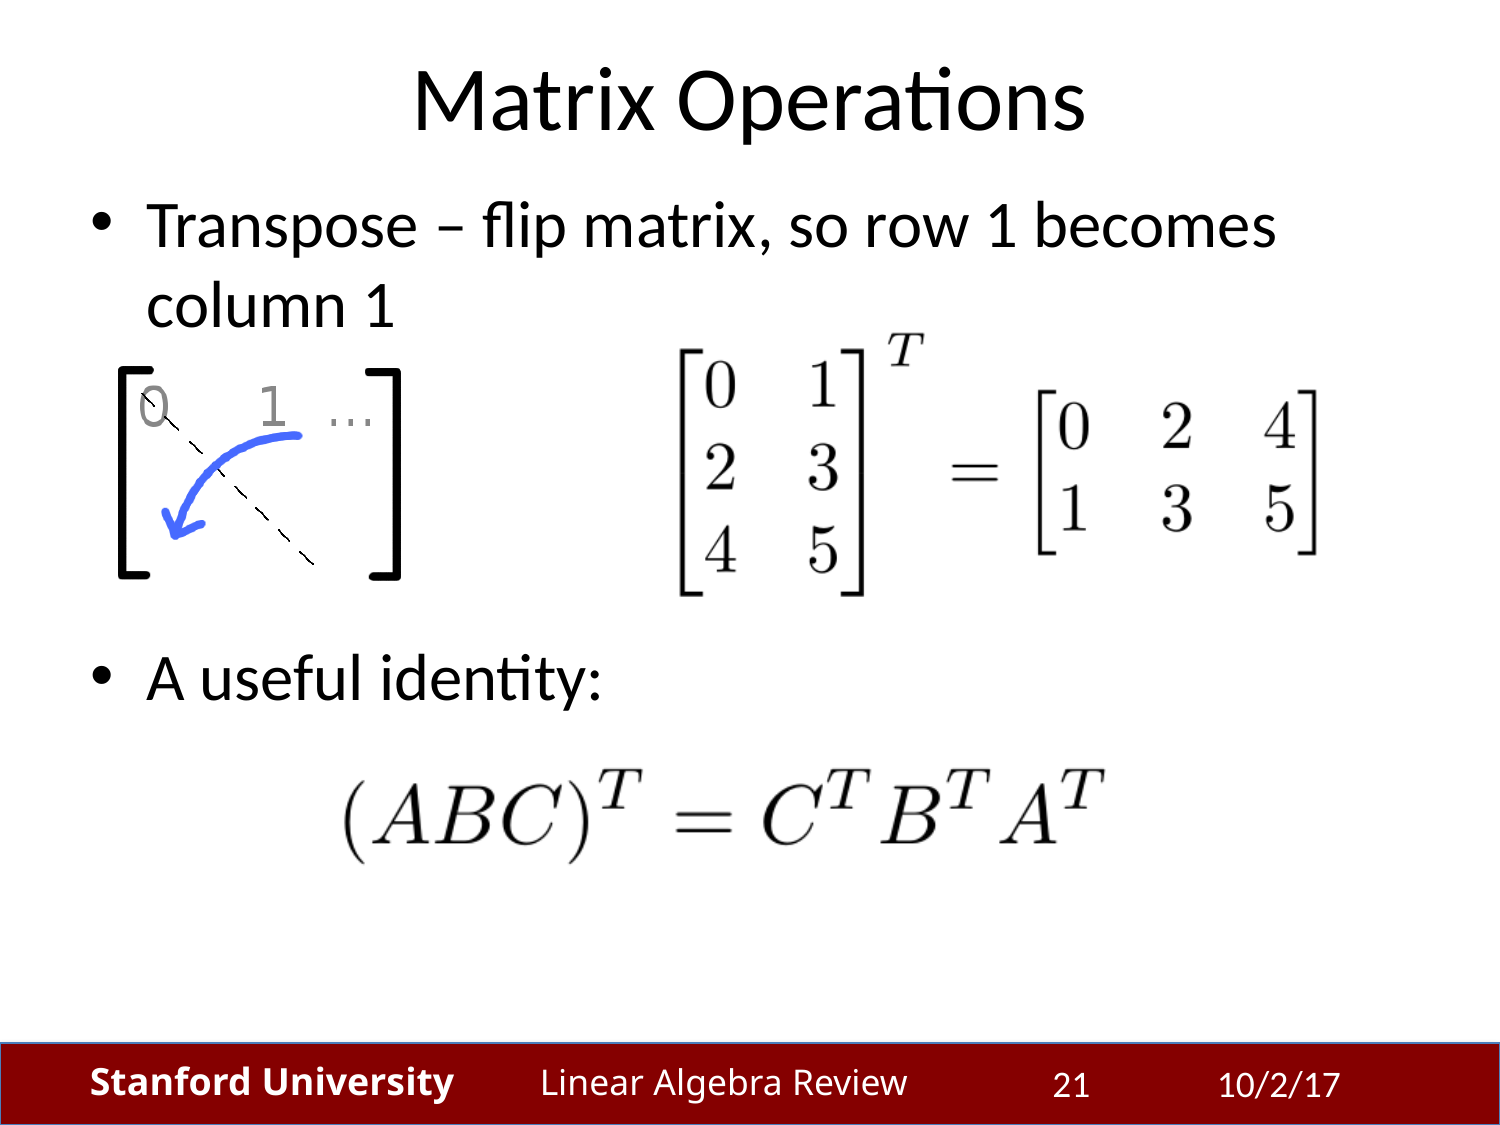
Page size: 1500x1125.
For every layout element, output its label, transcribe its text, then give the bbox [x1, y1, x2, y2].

picture [637, 307, 1357, 641]
picture [332, 749, 1121, 883]
picture [110, 360, 408, 589]
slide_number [1203, 1052, 1463, 1113]
slide_number 21 [1037, 1052, 1203, 1113]
list Transpose – flip matrix, so row 1 becomes column 1 A useful identity: [75, 173, 1425, 916]
title Matrix Operations [75, 0, 1425, 173]
